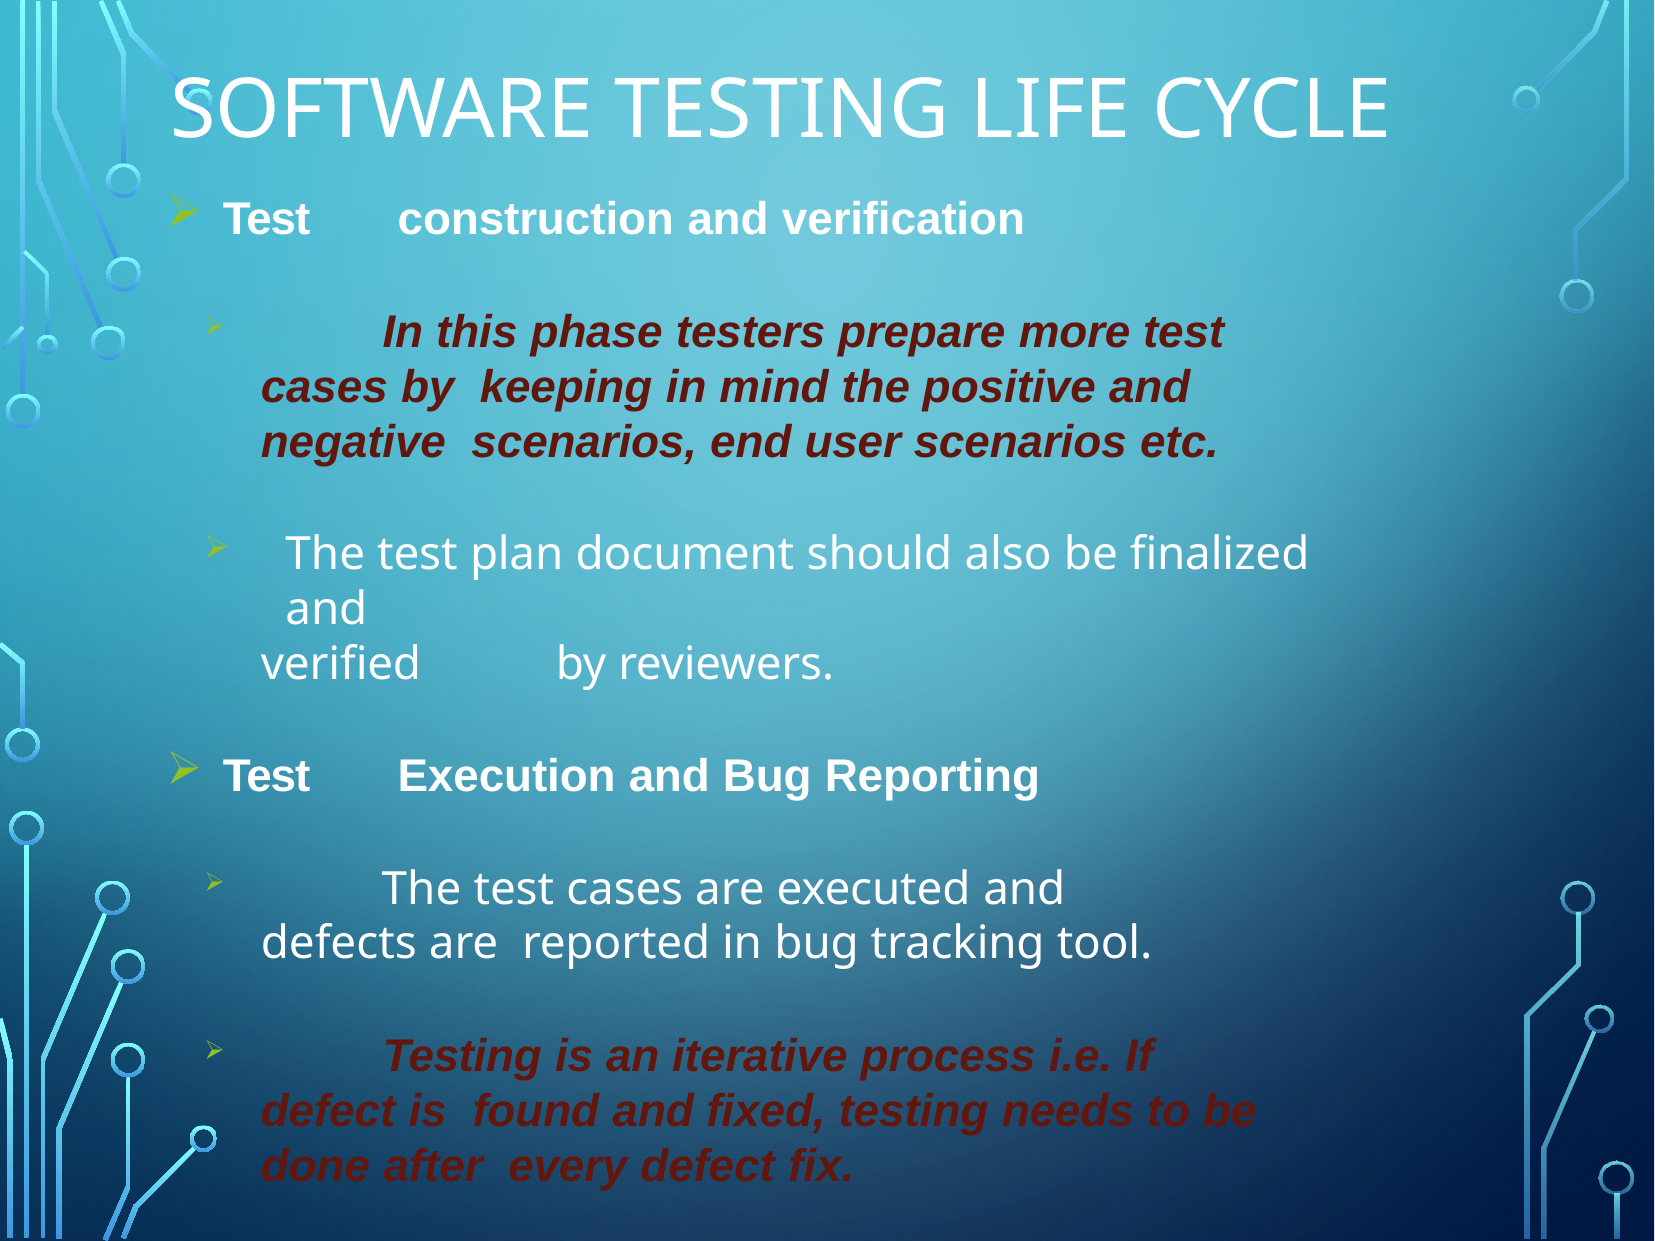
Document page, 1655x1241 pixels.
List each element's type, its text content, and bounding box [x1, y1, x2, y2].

text_box Test construction and verification In this phase testers prepare more test cases by keeping in mind the positive and negative scenarios, end user scenarios etc. The test plan document should also be finalized and verified by reviewers. Test Execution and Bug Reporting The test cases are executed and defects are reported in bug tracking tool. Testing is an iterative process i.e. If defect is found and fixed, testing needs to be done after every defect fix. [164, 223, 1346, 1191]
text_box Software testing life cycle [155, 0, 1500, 223]
